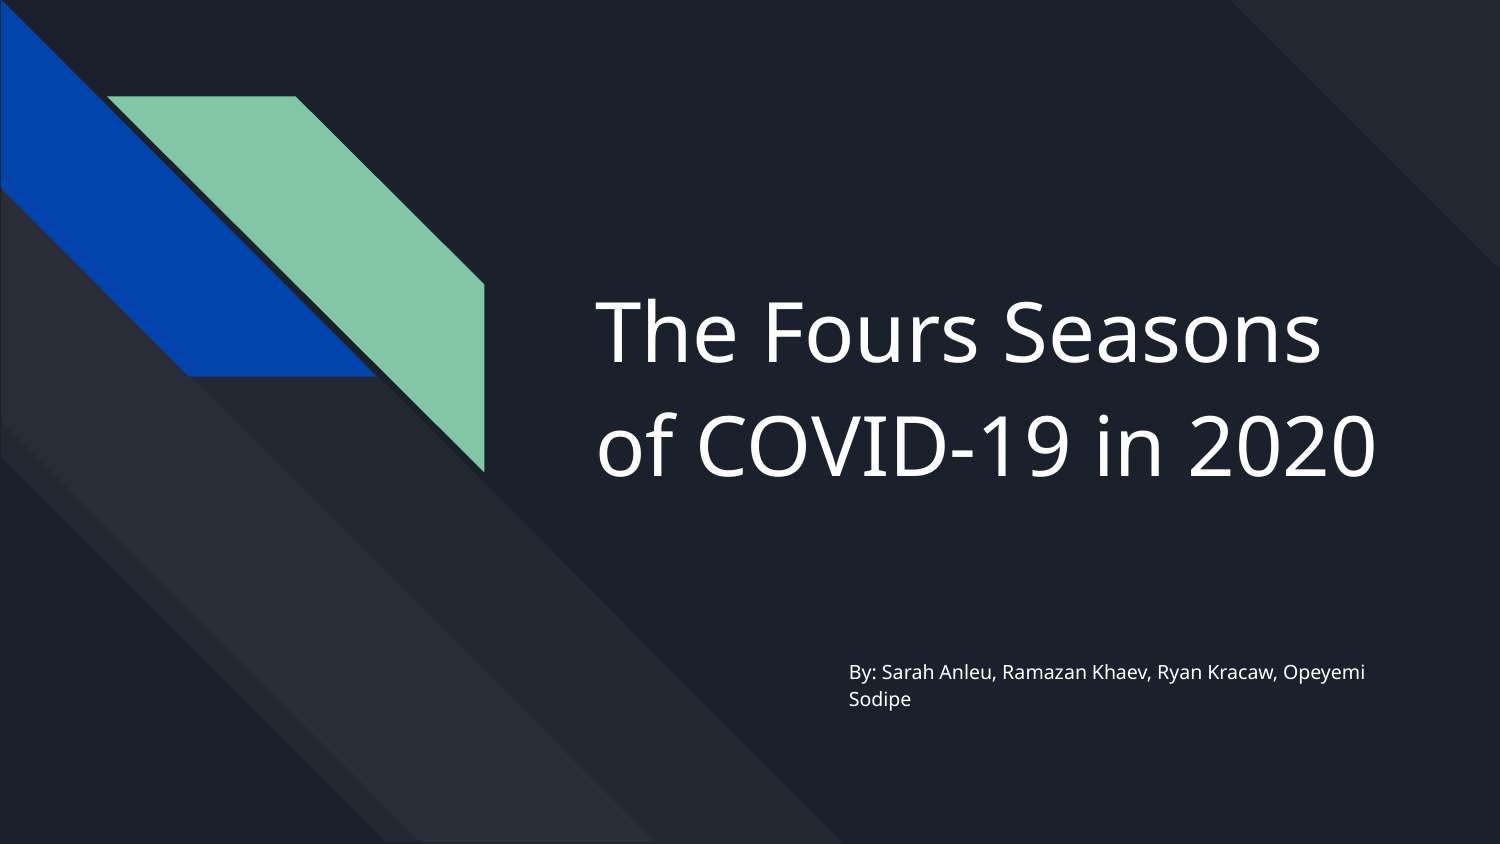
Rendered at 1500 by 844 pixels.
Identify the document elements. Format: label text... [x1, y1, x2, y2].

title The Fours Seasons of COVID-19 in 2020 [580, 258, 1404, 518]
subtitle By: Sarah Anleu, Ramazan Khaev, Ryan Kracaw, Opeyemi Sodipe [833, 643, 1404, 727]
